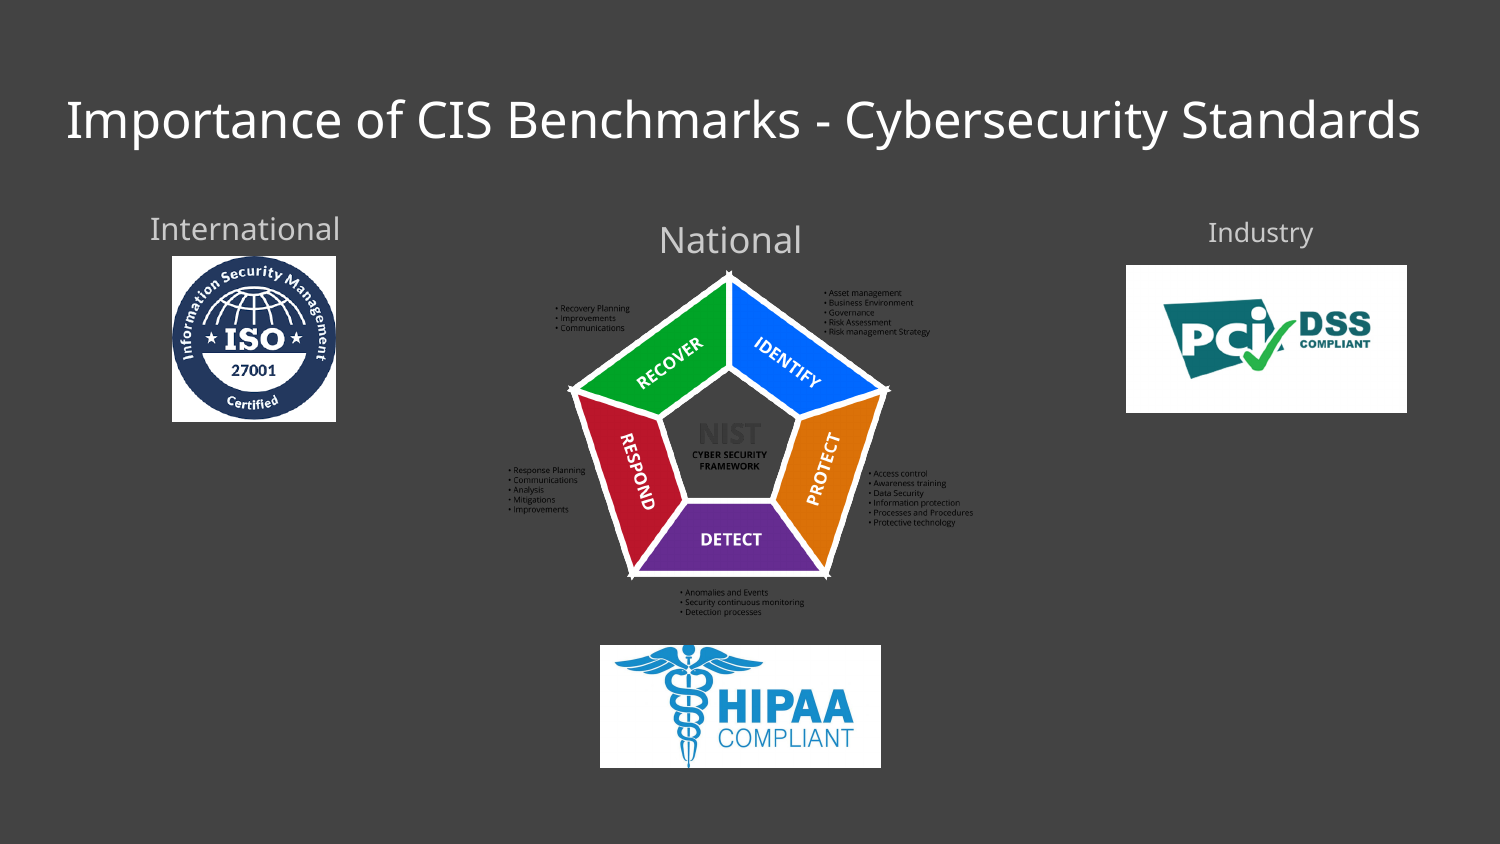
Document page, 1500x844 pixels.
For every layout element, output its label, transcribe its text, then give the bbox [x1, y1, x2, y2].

list International [135, 189, 373, 271]
title Importance of CIS Benchmarks - Cybersecurity Standards [51, 72, 1449, 167]
list Industry [1193, 196, 1357, 264]
list National [643, 196, 819, 269]
picture [171, 256, 336, 423]
picture [508, 270, 974, 617]
picture [1126, 265, 1407, 413]
picture [600, 644, 881, 768]
